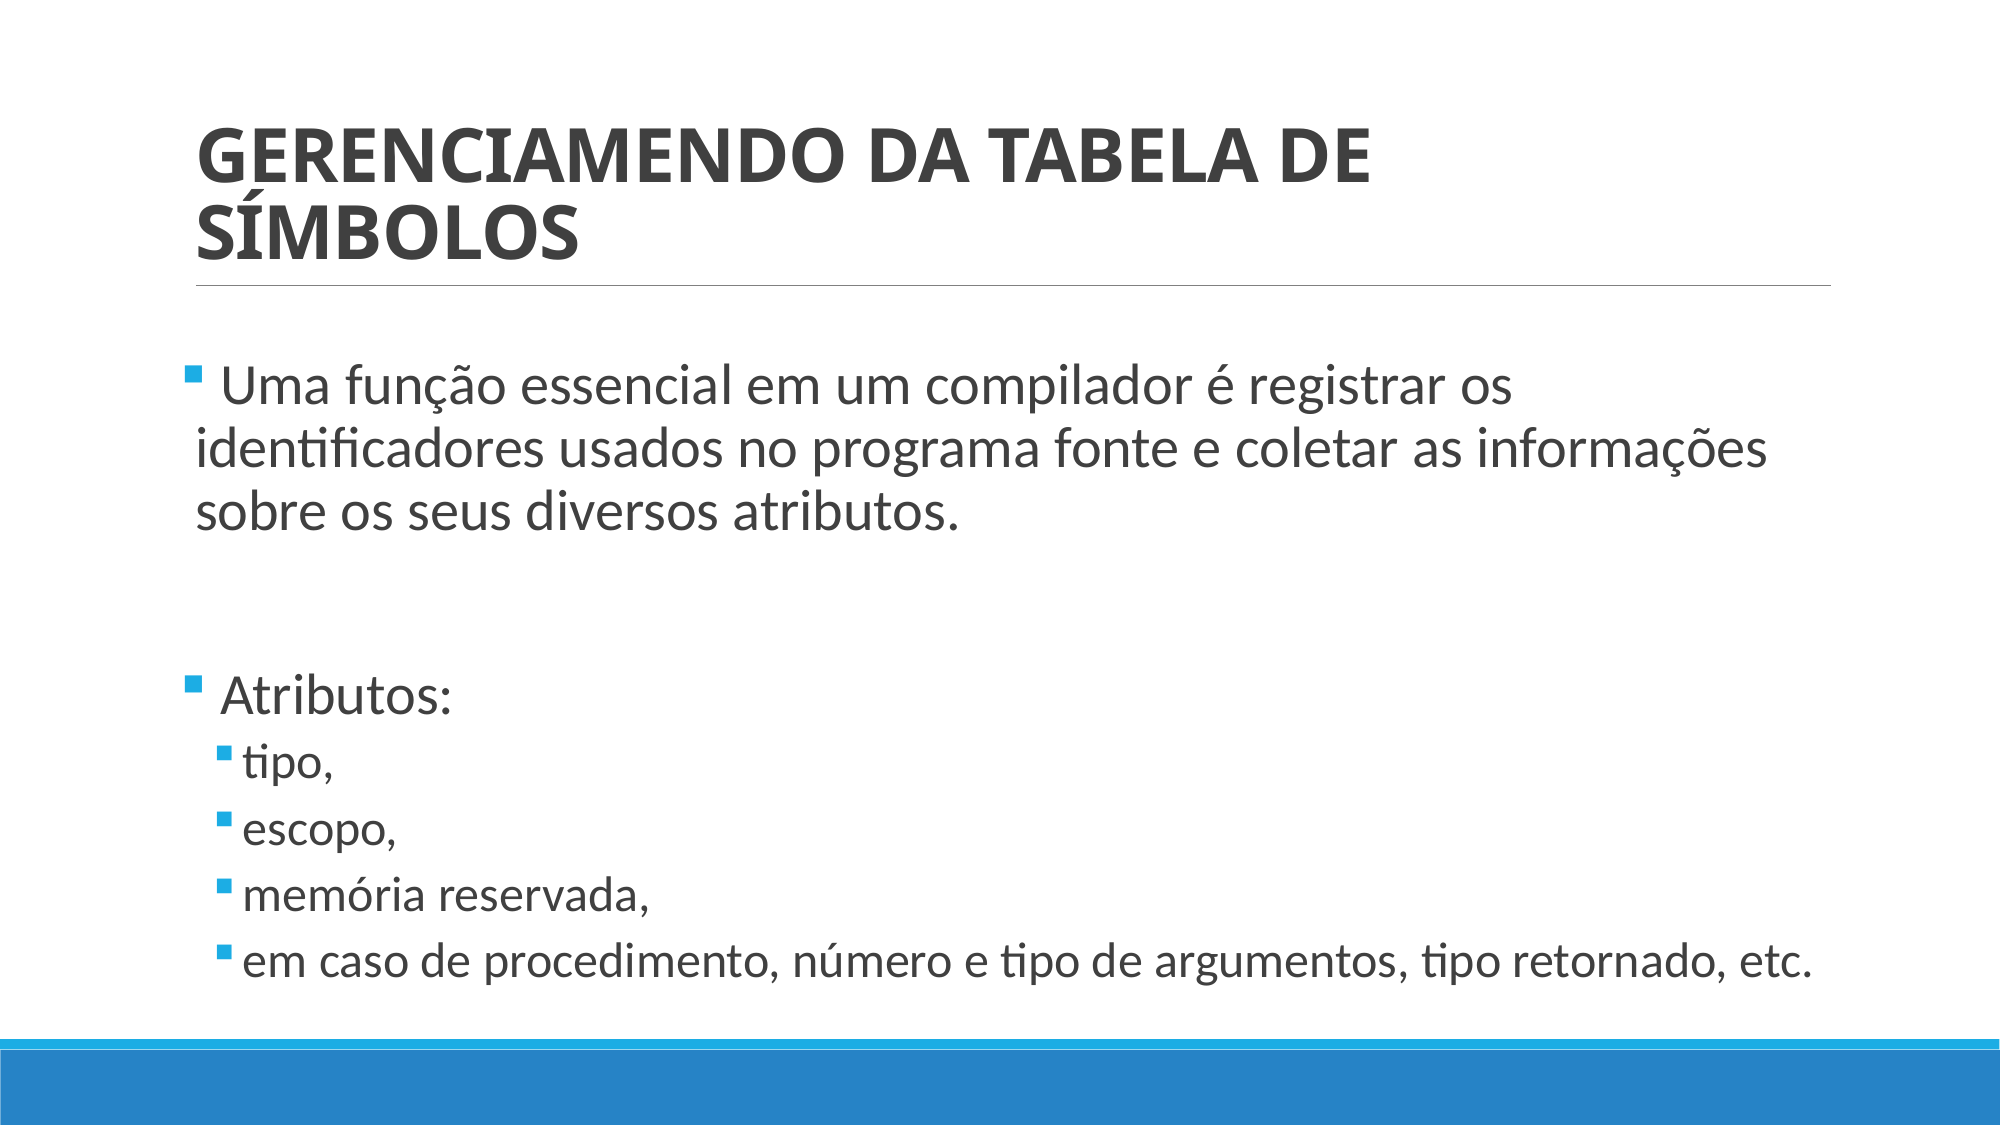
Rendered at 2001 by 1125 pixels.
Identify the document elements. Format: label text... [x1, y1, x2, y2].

title GERENCIAMENDO DA TABELA DE SÍMBOLOS [180, 94, 1530, 283]
list Uma função essencial em um compilador é registrar os identificadores usados no programa fonte e coletar as informações sobre os seus diversos atributos. Atributos: tipo, escopo, memória reservada, em caso de procedimento, número e tipo de argumentos, tipo retornado, etc. [180, 346, 1830, 904]
